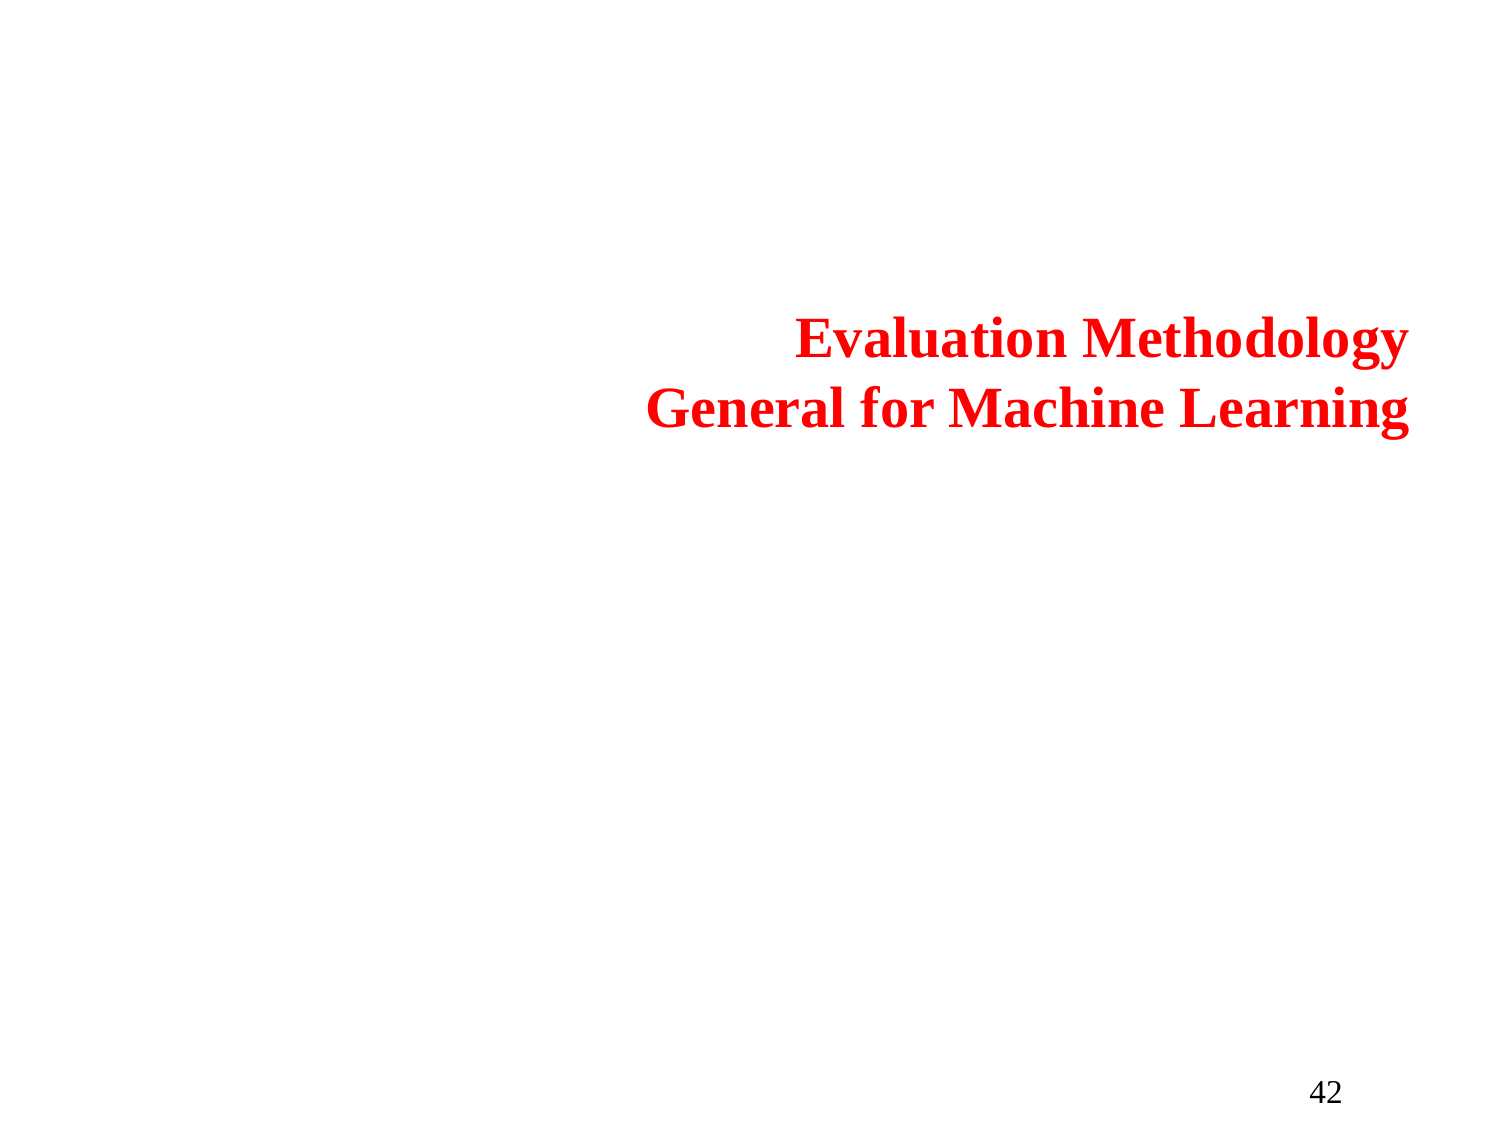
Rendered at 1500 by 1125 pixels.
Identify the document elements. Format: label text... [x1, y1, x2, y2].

text_box Evaluation Methodology General for Machine Learning [149, 312, 1425, 425]
